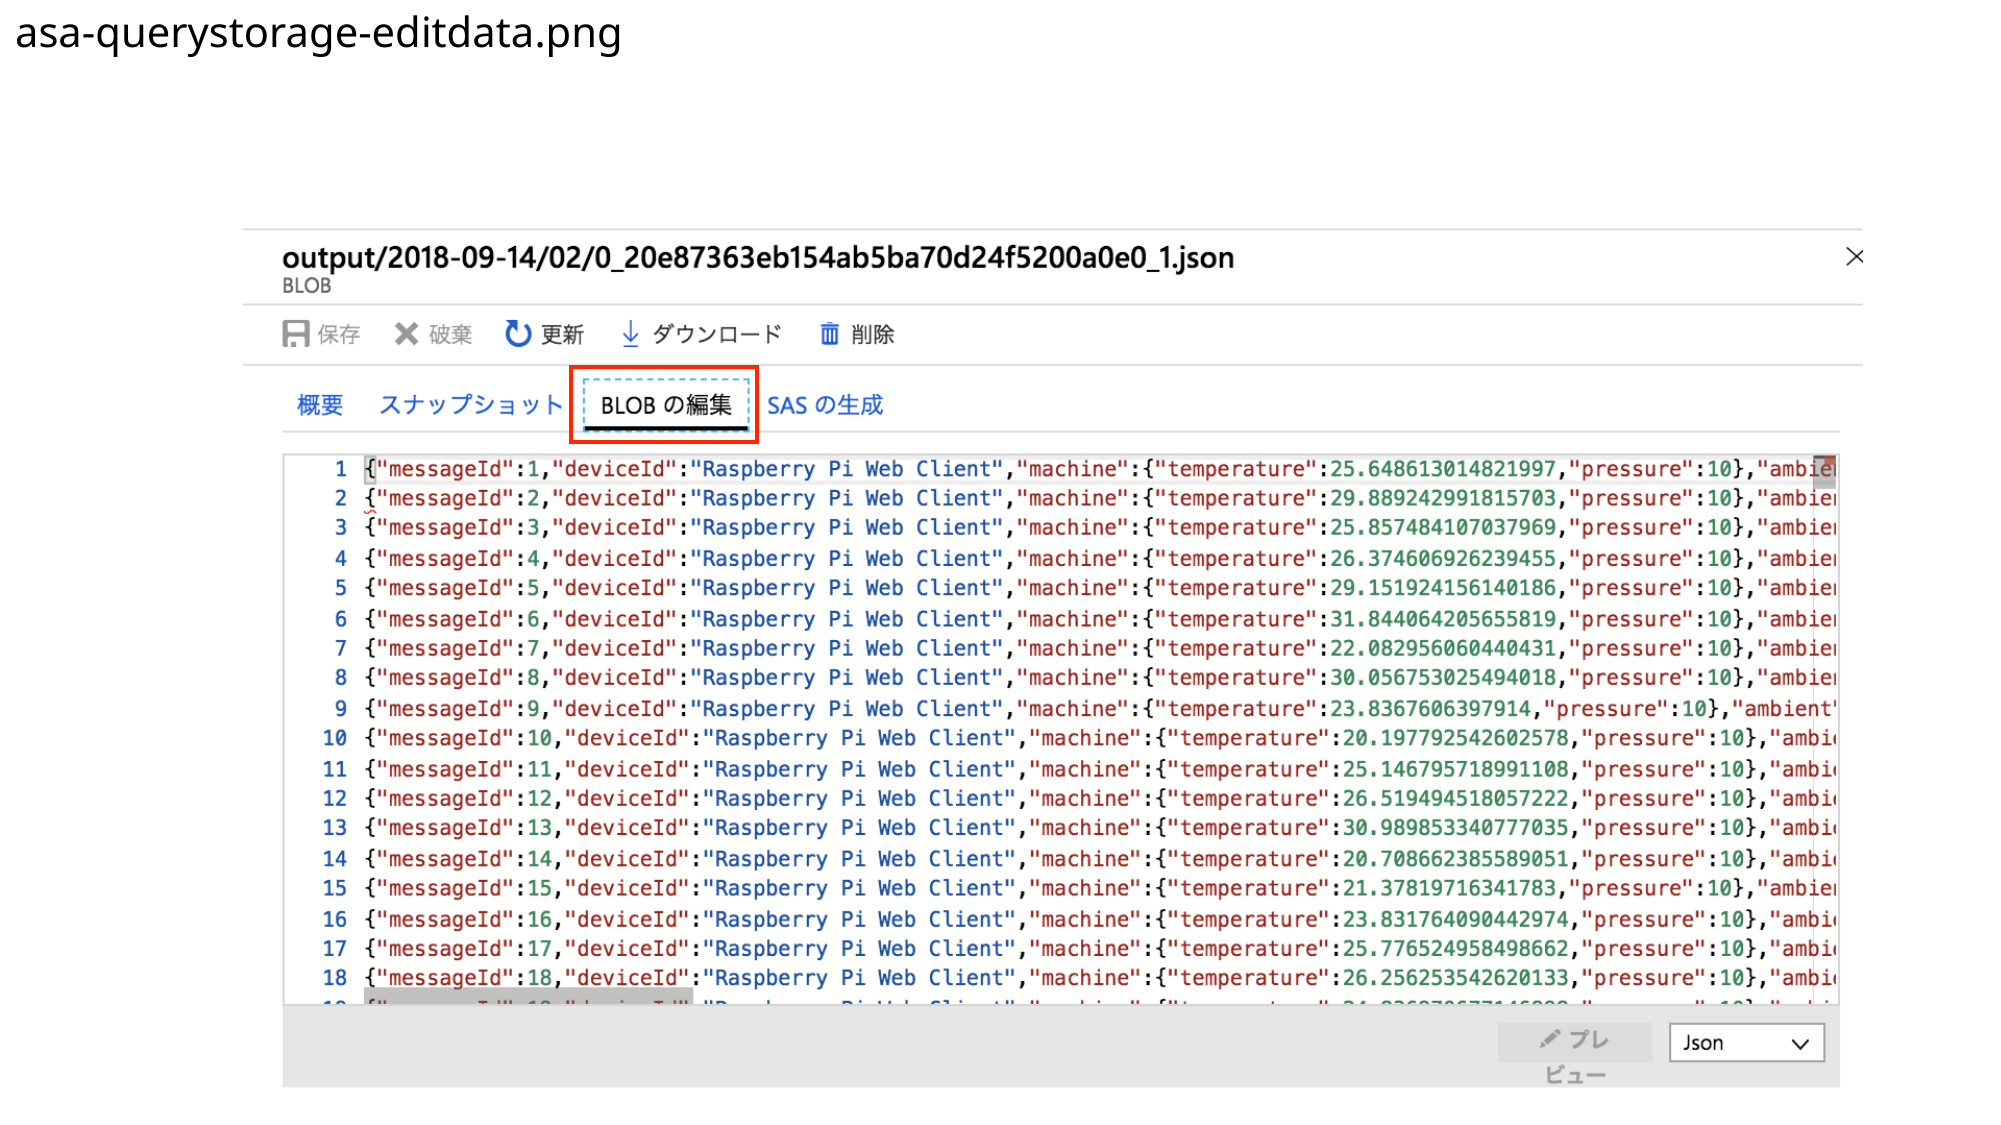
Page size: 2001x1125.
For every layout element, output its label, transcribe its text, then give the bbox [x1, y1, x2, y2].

title asa-querystorage-editdata.png [0, 0, 2000, 68]
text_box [243, 224, 1863, 1102]
